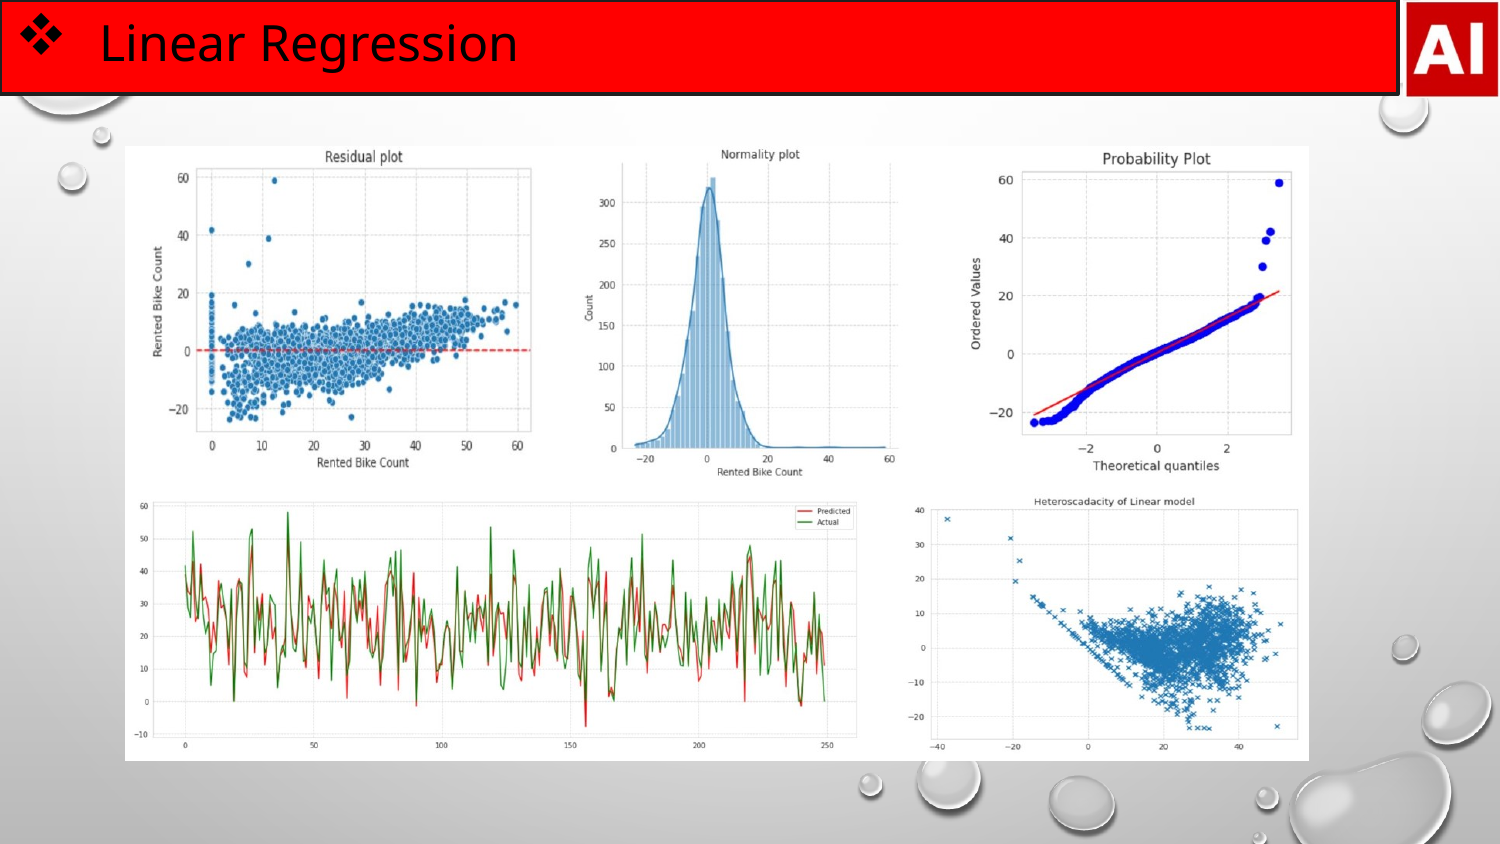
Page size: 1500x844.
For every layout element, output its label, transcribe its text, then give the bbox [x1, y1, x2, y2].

picture [0, 0, 1500, 844]
text_box [0, 0, 1398, 94]
text_box Linear Regression [12, 9, 1397, 72]
